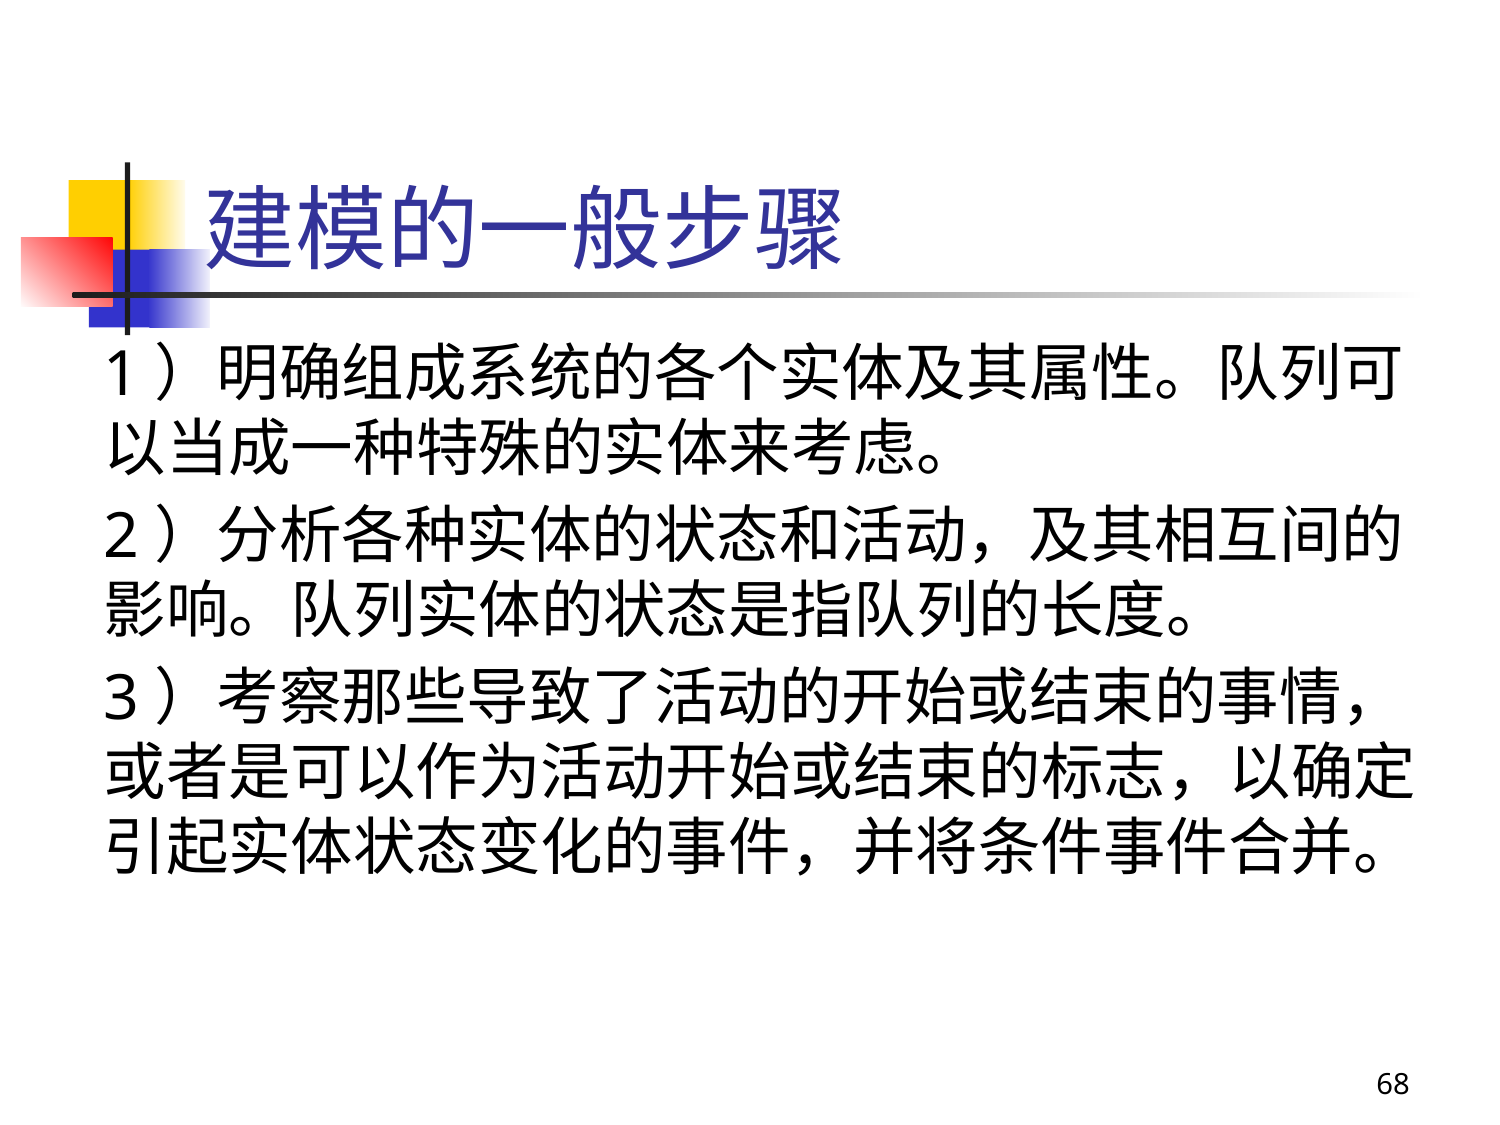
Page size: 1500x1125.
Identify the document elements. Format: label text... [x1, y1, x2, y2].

list 1）明确组成系统的各个实体及其属性。队列可以当成一种特殊的实体来考虑。 2）分析各种实体的状态和活动，及其相互间的影响。队列实体的状态是指队列的长度。 3）考察那些导致了活动的开始或结束的事情，或者是可以作为活动开始或结束的标志，以确定引起实体状态变化的事件，并将条件事件合并。 [88, 324, 1463, 1000]
slide_number 68 [1112, 1037, 1425, 1113]
title 建模的一般步骤 [188, 101, 1468, 289]
